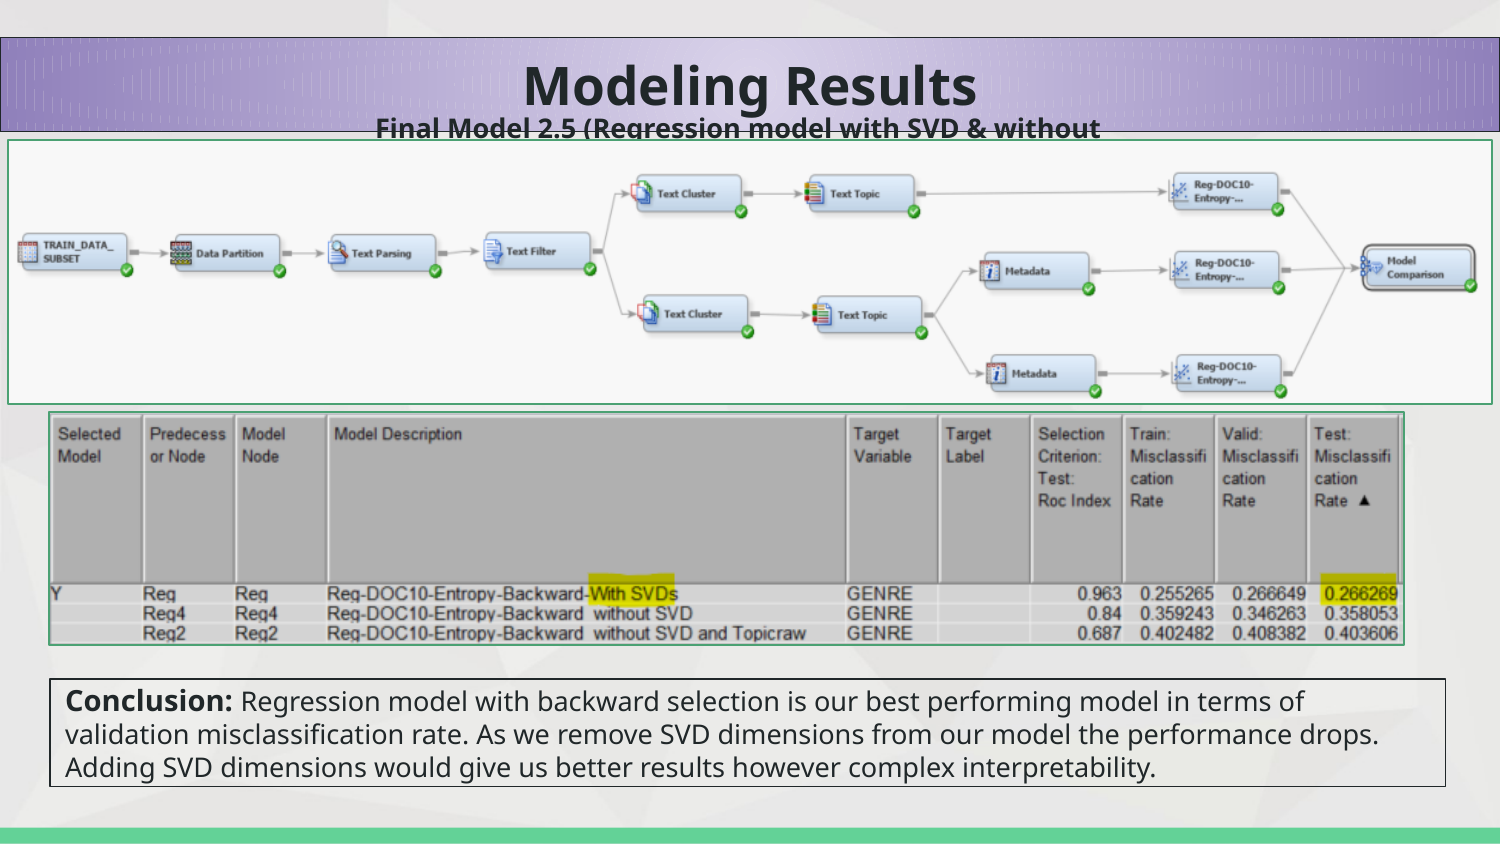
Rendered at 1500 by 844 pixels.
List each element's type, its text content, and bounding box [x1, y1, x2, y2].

picture [0, 132, 1500, 827]
title Modeling Results [0, 37, 1500, 132]
picture [0, 0, 1500, 37]
text_box Conclusion: Regression model with backward selection is our best performing model in terms of validation misclassification rate. As we remove SVD dimensions from our model the performance drops. Adding SVD dimensions would give us better results however complex interpretability. [49, 679, 1446, 787]
